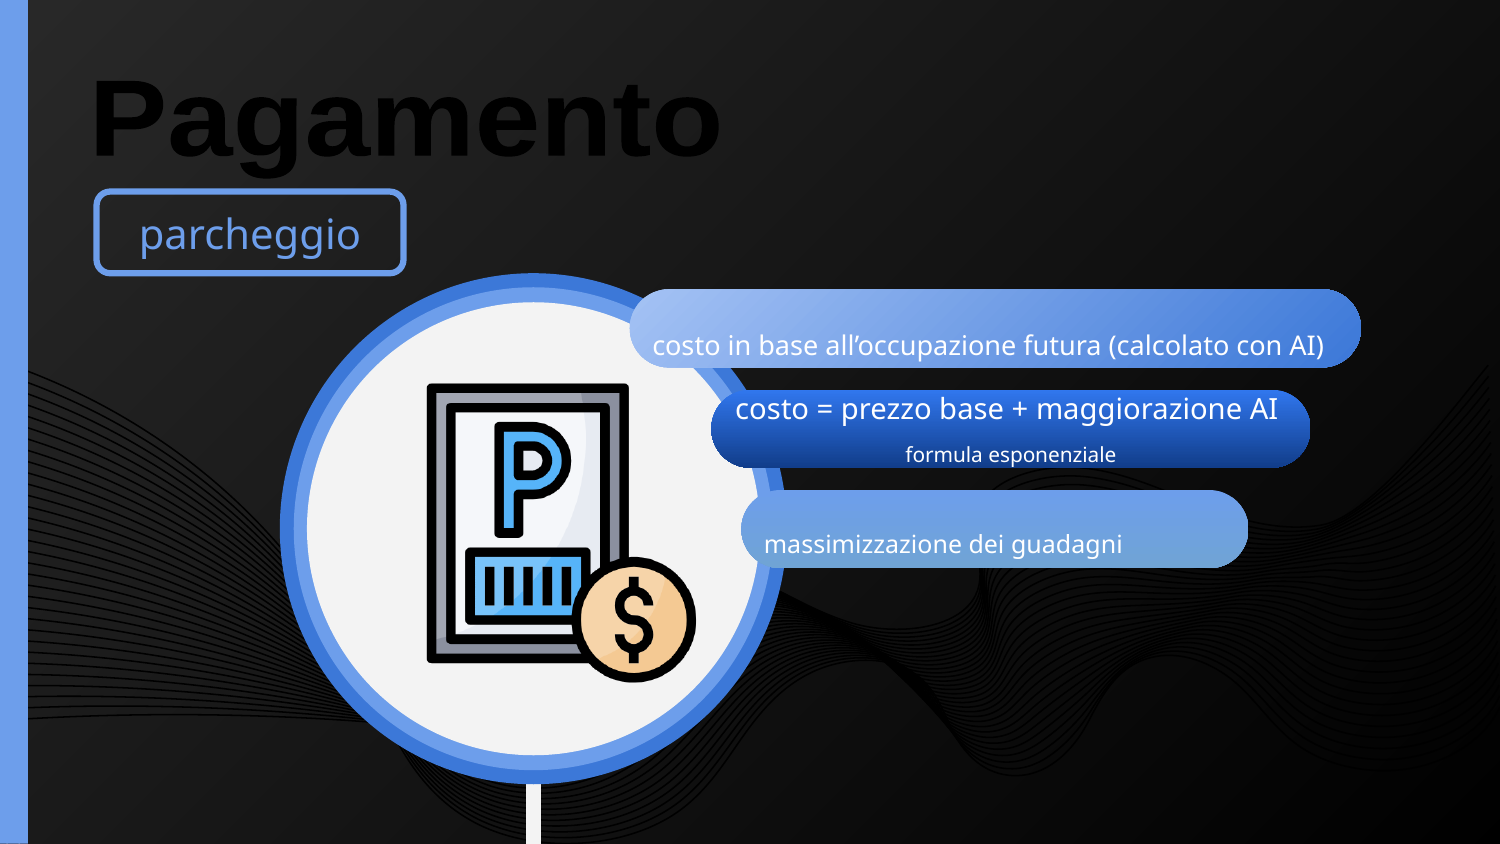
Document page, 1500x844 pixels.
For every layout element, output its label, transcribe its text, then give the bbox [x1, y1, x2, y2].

text_box costo = prezzo base + maggiorazione AI formula esponenziale [792, 389, 1311, 468]
text_box parcheggio [96, 191, 404, 274]
text_box costo in base all’occupazione futura (calcolato con AI) [792, 289, 1361, 368]
picture [404, 367, 712, 844]
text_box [279, 272, 788, 785]
text_box massimizzazione dei guadagni [792, 489, 1249, 569]
text_box [0, 0, 28, 844]
